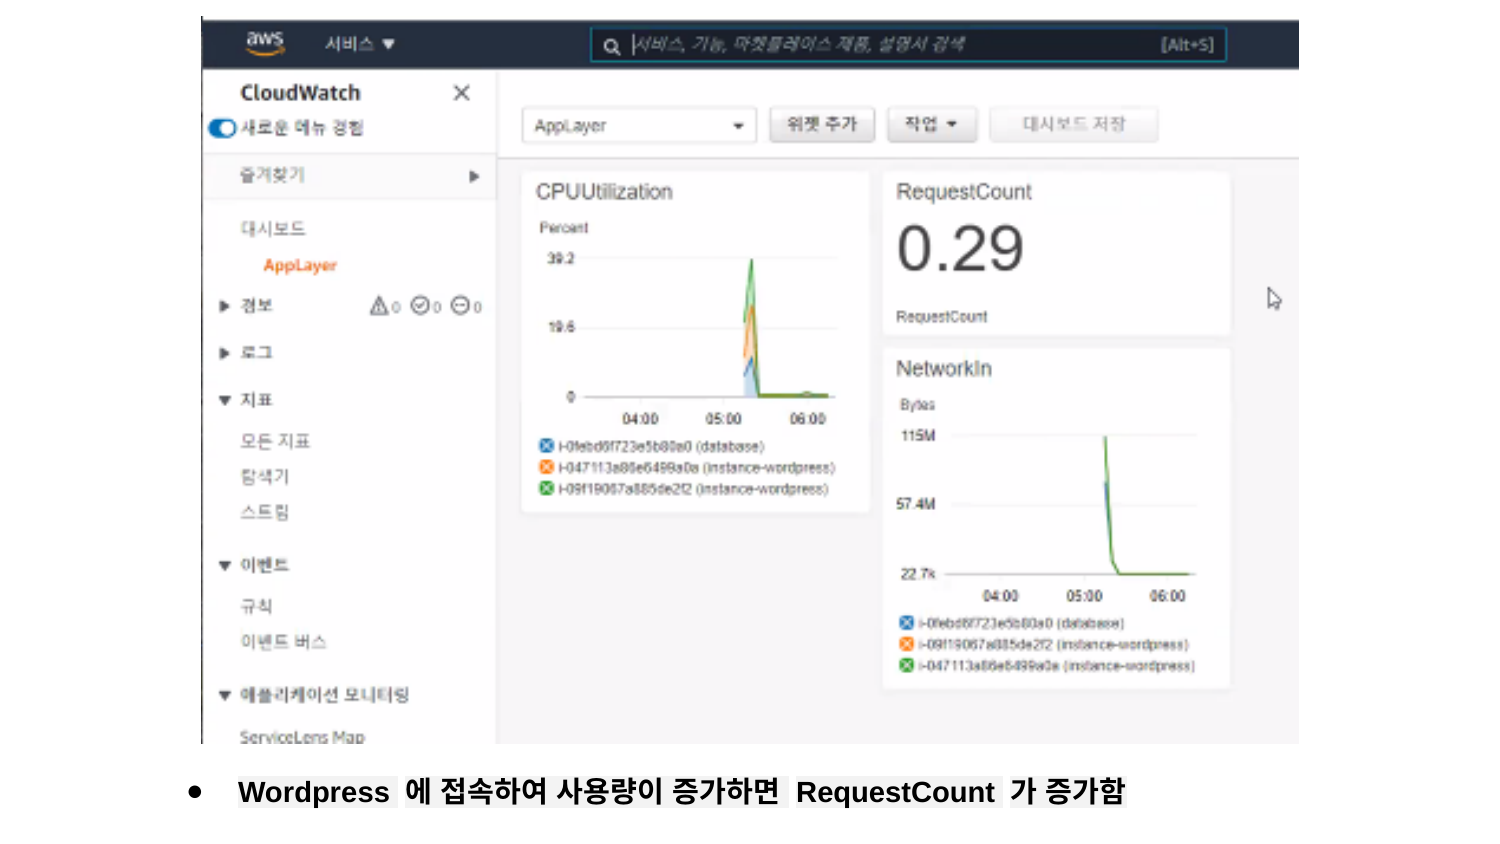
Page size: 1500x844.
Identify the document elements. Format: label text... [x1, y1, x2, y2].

text_box Wordpress 에 접속하여 사용량이 증가하면 RequestCount 가 증가함 [148, 757, 1352, 823]
picture [201, 16, 1299, 744]
